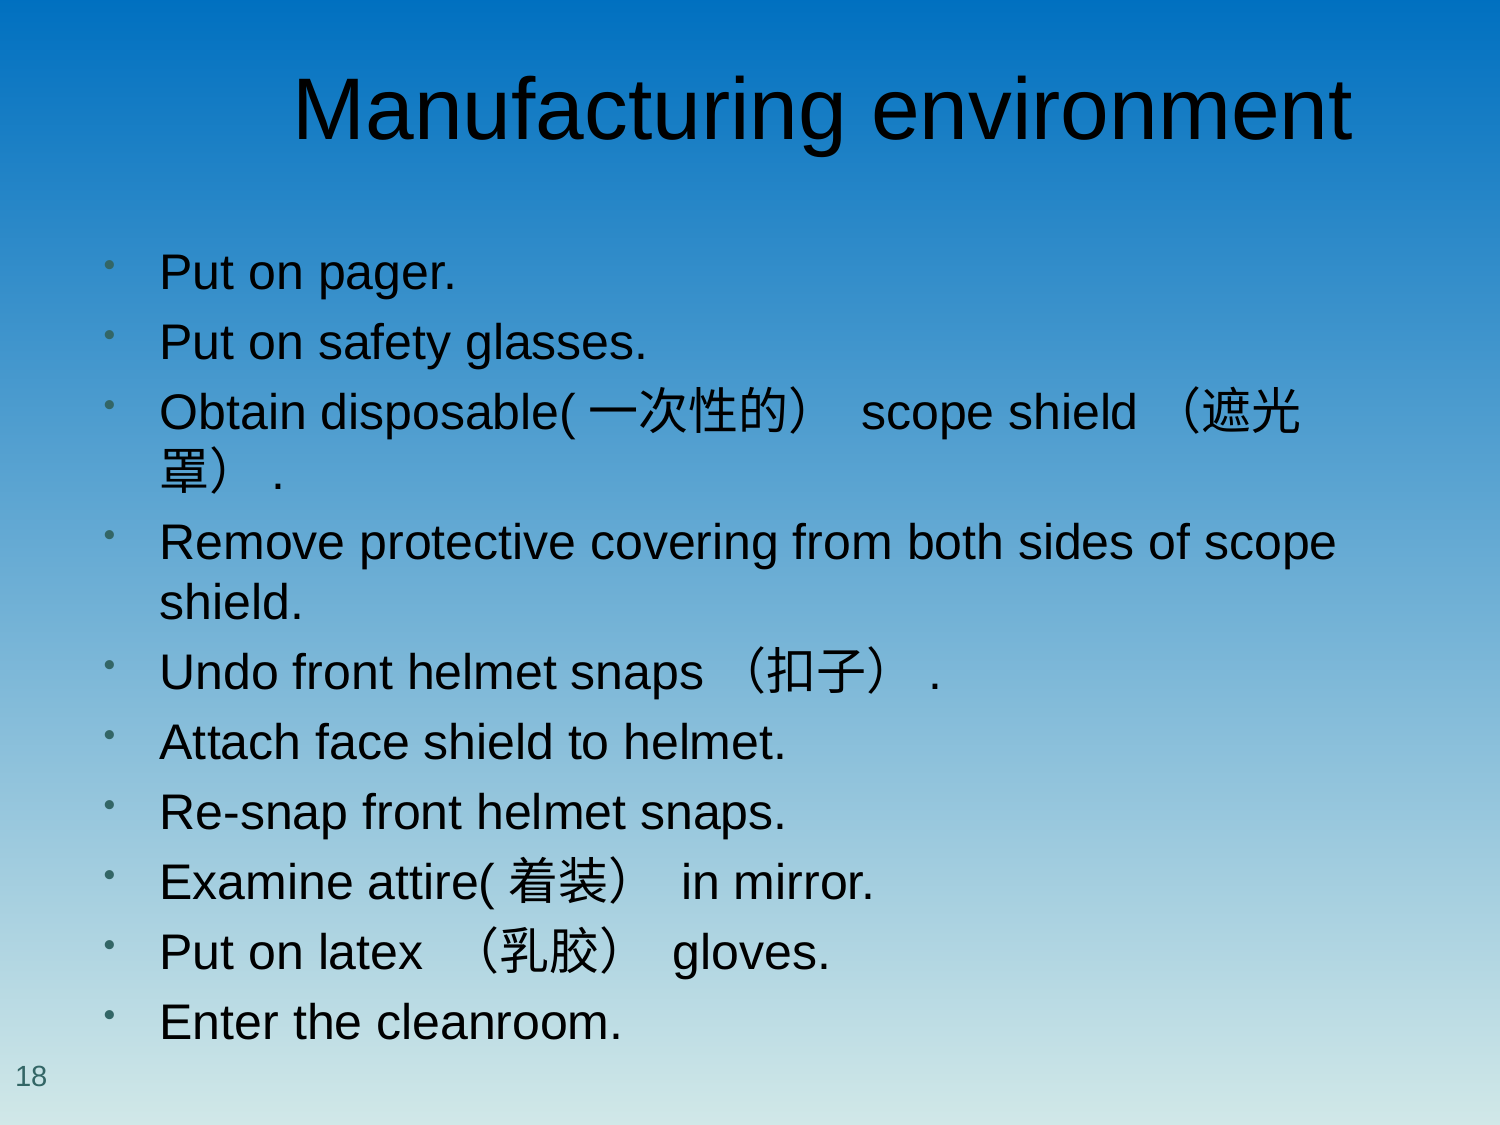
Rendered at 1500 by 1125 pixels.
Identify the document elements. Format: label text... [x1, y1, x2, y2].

list Put on pager. Put on safety glasses. Obtain disposable(一次性的） scope shield（遮光罩）. Remove protective covering from both sides of scope shield. Undo front helmet snaps（扣子）. Attach face shield to helmet. Re-snap front helmet snaps. Examine attire(着装） in mirror. Put on latex （乳胶） gloves. Enter the cleanroom. [88, 231, 1400, 1107]
slide_number 18 [0, 1050, 213, 1125]
title Manufacturing environment [277, 22, 1500, 188]
